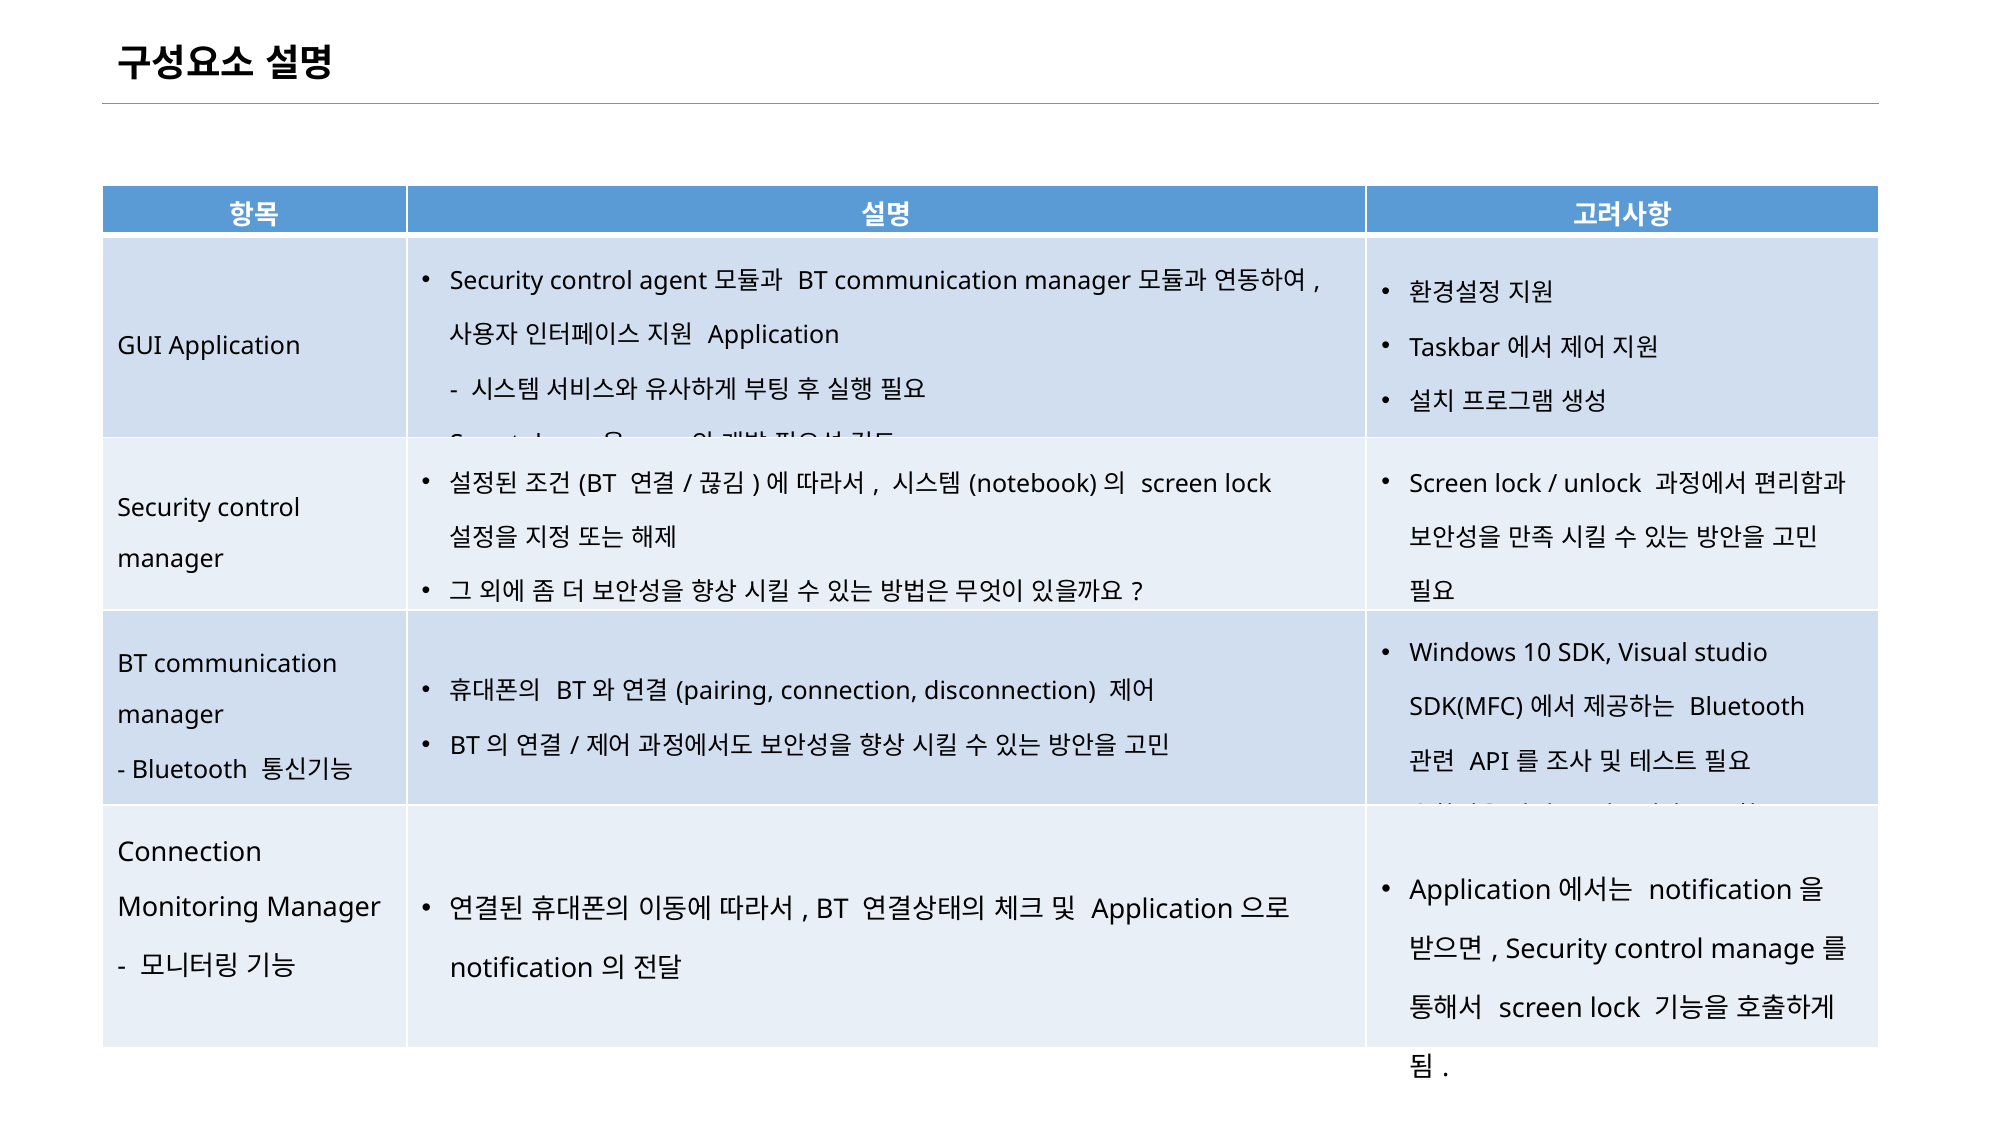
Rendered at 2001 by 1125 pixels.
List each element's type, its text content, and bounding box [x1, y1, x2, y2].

table_cell Connection Monitoring Manager - 모니터링 기능 [103, 806, 406, 1047]
table_cell 환경설정 지원 Taskbar에서 제어 지원 설치 프로그램 생성 [1367, 238, 1878, 437]
table_cell Security control agent모듈과 BT communication manager모듈과 연동하여, 사용자 인터페이스 지원 Application - 시스템 서비스와 유사하게 부팅 후 실행 필요 Smartphone용 app의 개발 필요성 검토 [408, 238, 1365, 437]
table_cell BT communication manager - Bluetooth 통신기능 [103, 611, 406, 804]
table_cell GUI Application [103, 238, 406, 437]
table_cell Application에서는 notification을 받으면, Security control manage를 통해서 screen lock 기능을 호출하게 됨. [1367, 806, 1878, 1047]
table_header 항목 [103, 186, 406, 232]
table_cell 설정된 조건(BT 연결/끊김)에 따라서, 시스템(notebook)의 screen lock 설정을 지정 또는 해제 그 외에 좀 더 보안성을 향상 시킬 수 있는 방법은 무엇이 있을까요? [408, 438, 1365, 609]
table_header 설명 [408, 186, 1365, 232]
text_box 구성요소 설명 [102, 31, 871, 91]
table_header 고려사항 [1367, 186, 1878, 232]
table_cell Screen lock / unlock 과정에서 편리함과 보안성을 만족 시킬 수 있는 방안을 고민 필요 [1367, 438, 1878, 609]
table_cell 휴대폰의 BT와 연결(pairing, connection, disconnection) 제어 BT의 연결/제어 과정에서도 보안성을 향상 시킬 수 있는 방안을 고민 [408, 611, 1365, 804]
table_cell Windows 10 SDK, Visual studio SDK(MFC)에서 제공하는 Bluetooth 관련 API를 조사 및 테스트 필요 호환성을 가질 수 있는지가 중요함. [1367, 611, 1878, 804]
table_cell Security control manager [103, 438, 406, 609]
table_cell 연결된 휴대폰의 이동에 따라서, BT 연결상태의 체크 및 Application으로 notification의 전달 [408, 806, 1365, 1047]
